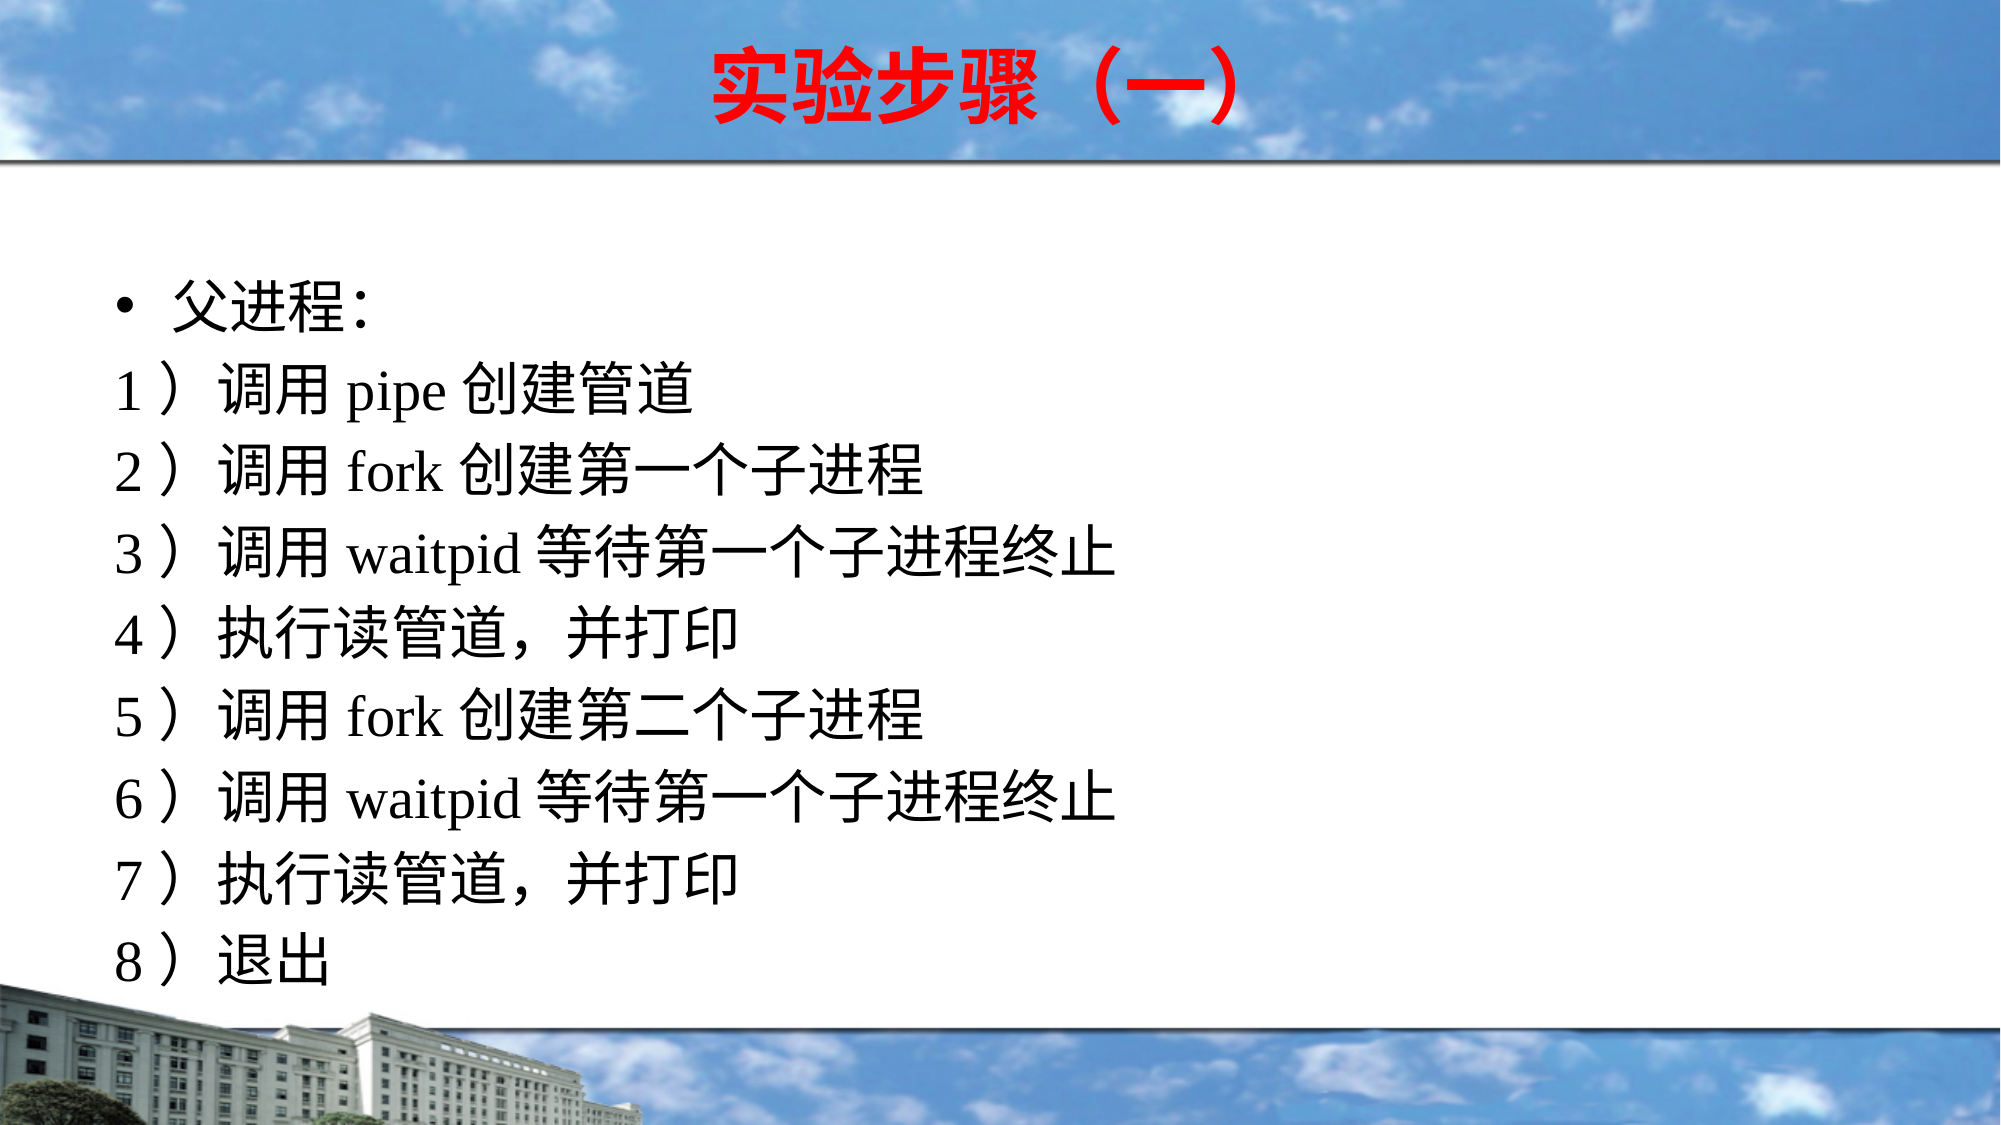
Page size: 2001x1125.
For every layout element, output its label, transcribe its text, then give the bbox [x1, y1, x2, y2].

picture [0, 0, 2001, 1125]
title 实验步骤（一） [99, 7, 1900, 161]
list 父进程： 1）调用pipe创建管道 2）调用fork创建第一个子进程 3）调用waitpid等待第一个子进程终止 4）执行读管道，并打印 5）调用fork创建第二个子进程 6）调用waitpid等待第一个子进程终止 7）执行读管道，并打印 8）退出 [99, 262, 1900, 1005]
